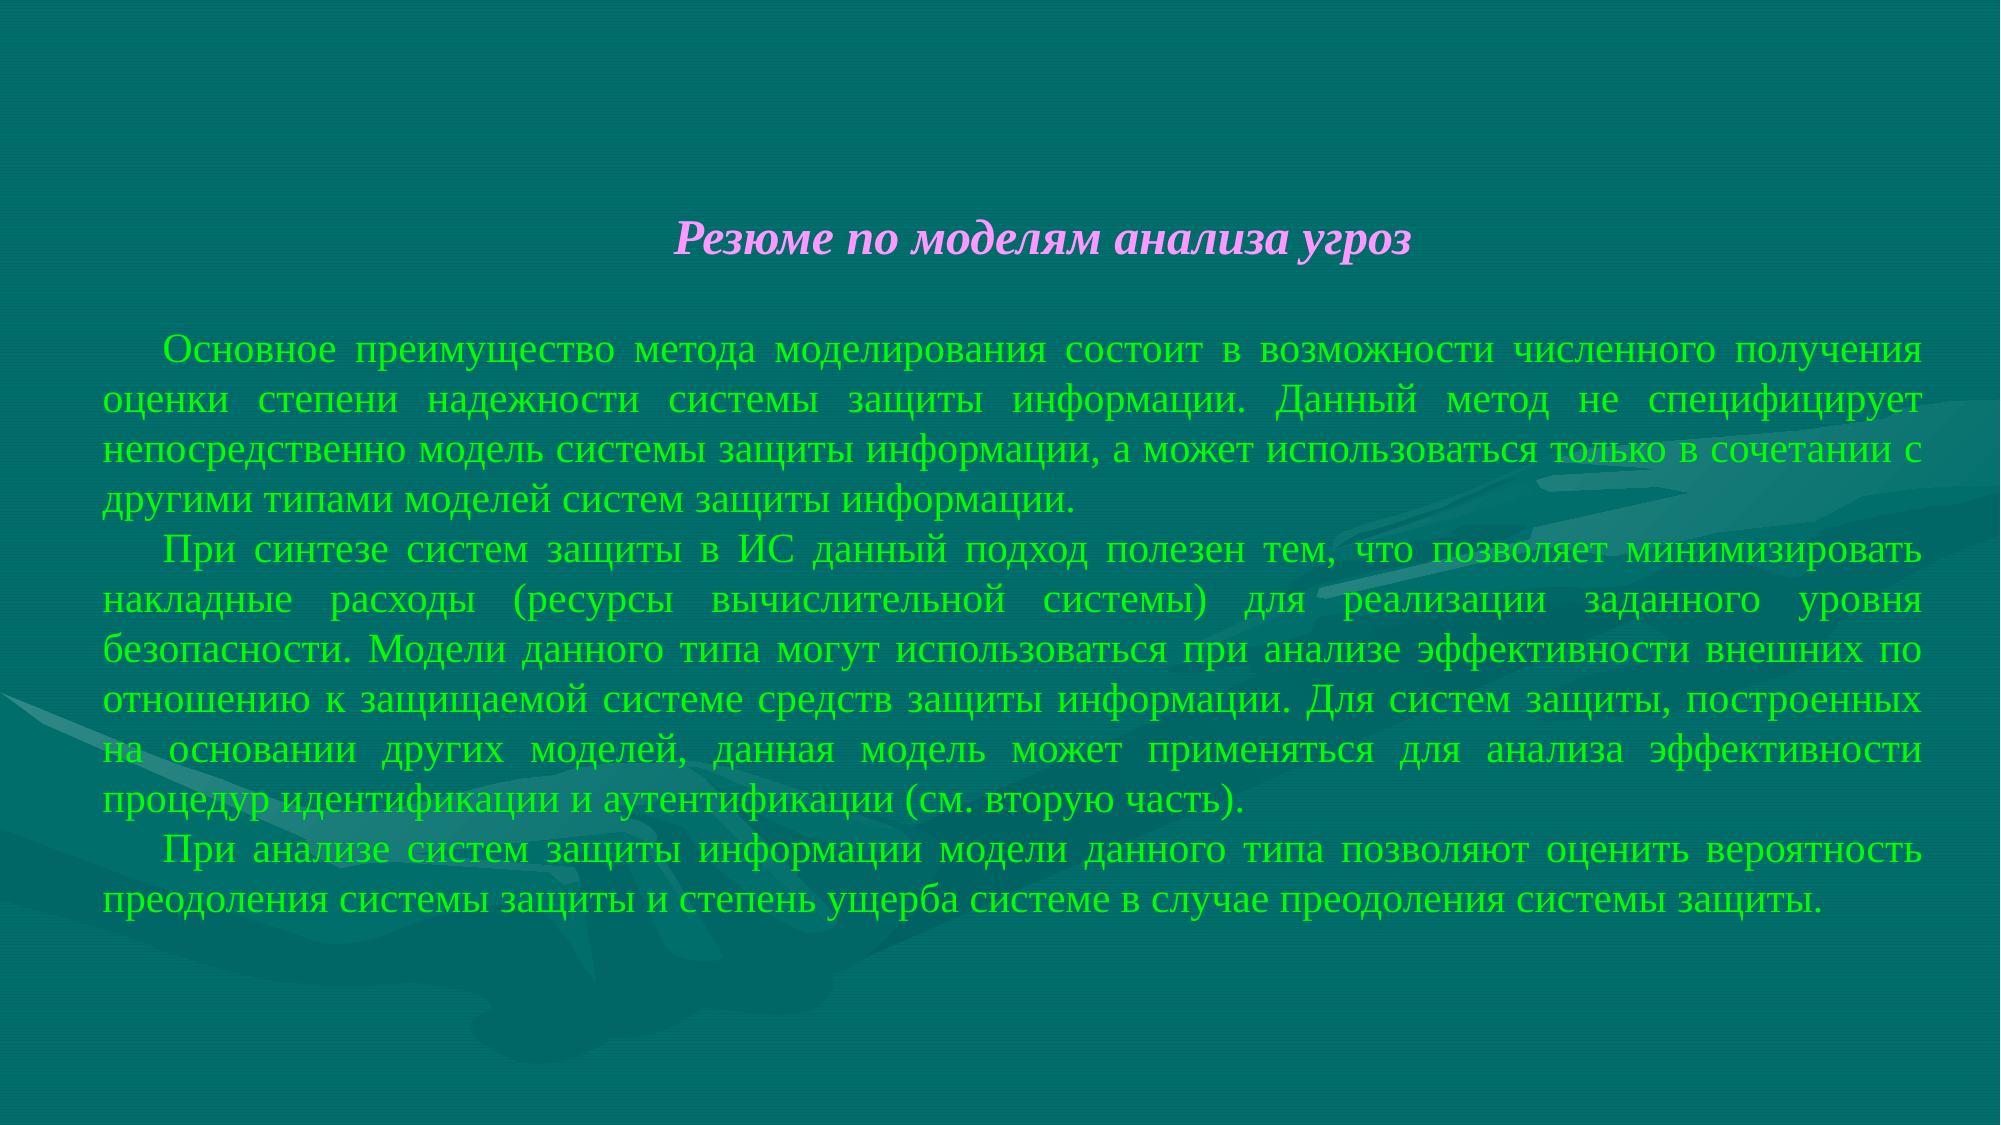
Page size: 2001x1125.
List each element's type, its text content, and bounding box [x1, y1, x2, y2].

text_box Резюме по моделям анализа угроз Основное преимущество метода моделирования состоит в возможности численного получения оценки степени надежности системы защиты информации. Данный метод не специфицирует непосредственно модель системы защиты информации, а может использоваться только в сочетании с другими типами моделей систем защиты информации. При синтезе систем защиты в ИС данный подход полезен тем, что позволяет минимизировать накладные расходы (ресурсы вычислительной системы) для реализации заданного уровня безопасности. Модели данного типа могут использоваться при анализе эффективности внешних по отношению к защищаемой системе средств защиты информации. Для систем защиты, построенных на основании других моделей, данная модель может применяться для анализа эффективности процедур идентификации и аутентификации (см. вторую часть). При анализе систем защиты информации модели данного типа позволяют оценить вероятность преодоления системы защиты и степень ущерба системе в случае преодоления системы защиты. [87, 166, 1938, 928]
